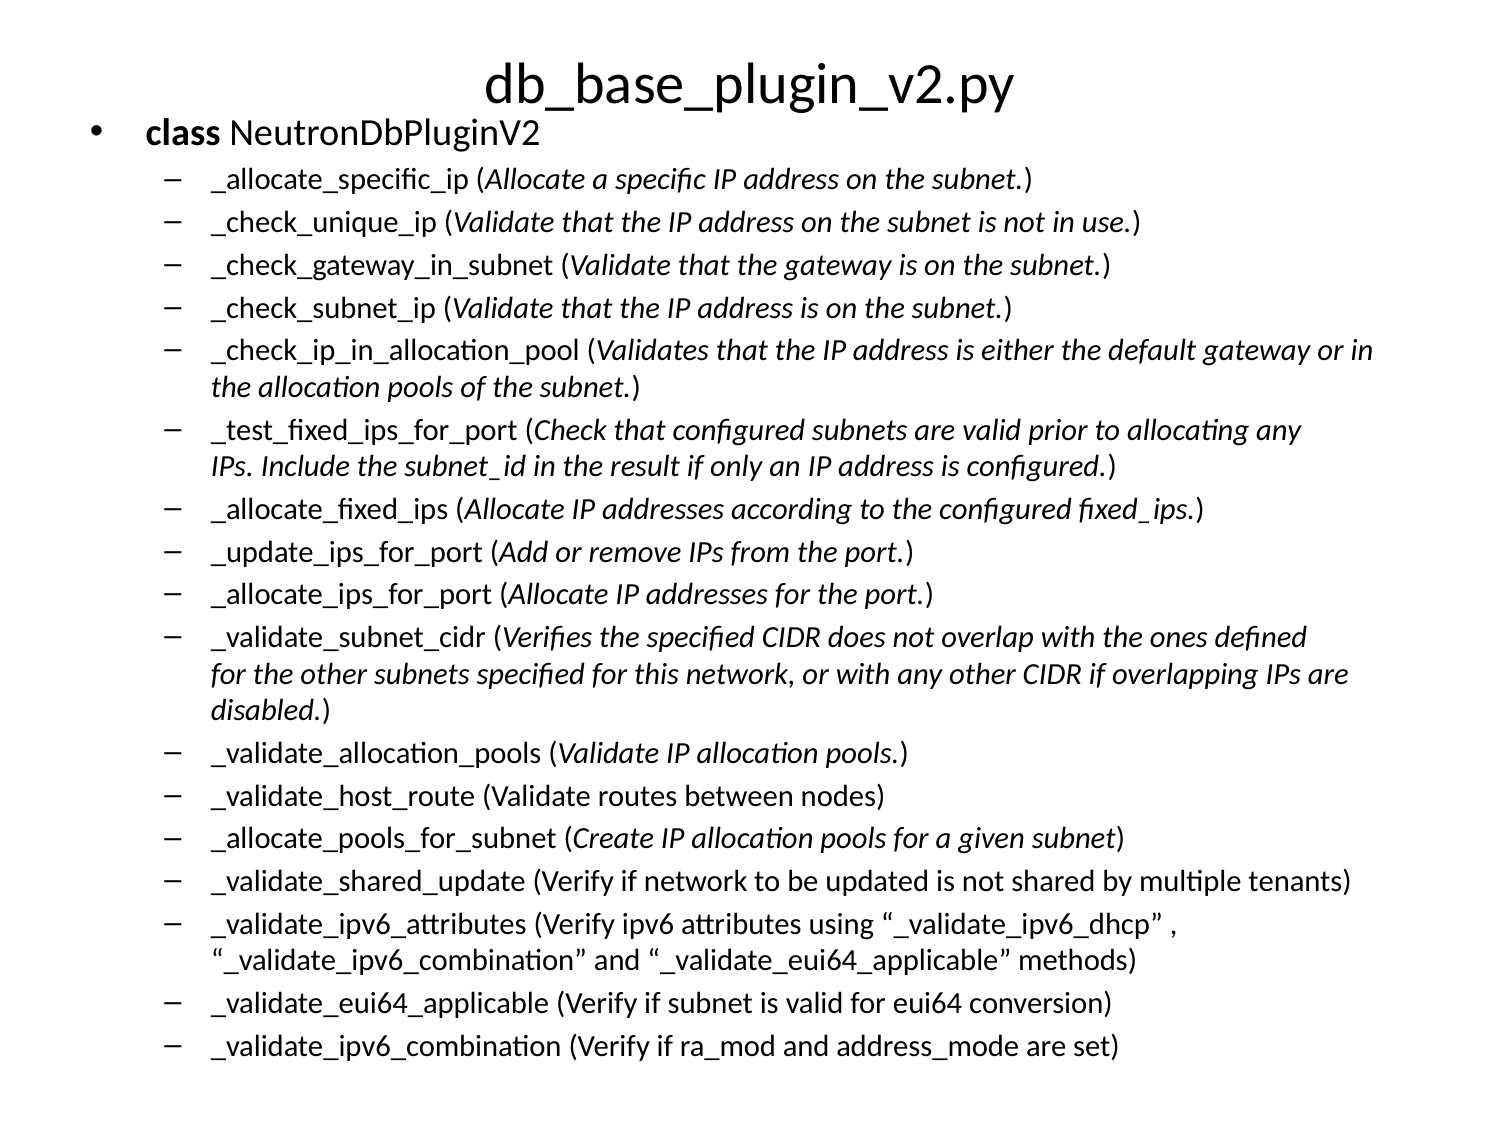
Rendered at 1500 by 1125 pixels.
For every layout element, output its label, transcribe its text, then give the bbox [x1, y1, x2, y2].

text_box db_base_plugin_v2.py [74, 37, 1425, 99]
text_box class NeutronDbPluginV2 _allocate_specific_ip (Allocate a specific IP address on the subnet.) _check_unique_ip (Validate that the IP address on the subnet is not in use.) _check_gateway_in_subnet (Validate that the gateway is on the subnet.) _check_subnet_ip (Validate that the IP address is on the subnet.) _check_ip_in_allocation_pool (Validates that the IP address is either the default gateway or in the allocation pools of the subnet.) _test_fixed_ips_for_port (Check that configured subnets are valid prior to allocating any IPs. Include the subnet_id in the result if only an IP address is configured.) _allocate_fixed_ips (Allocate IP addresses according to the configured fixed_ips.) _update_ips_for_port (Add or remove IPs from the port.) _allocate_ips_for_port (Allocate IP addresses for the port.) _validate_subnet_cidr (Verifies the specified CIDR does not overlap with the ones defined for the other subnets specified for this network, or with any other CIDR if overlapping IPs are disabled.) _validate_allocation_pools (Validate IP allocation pools.) _validate_host_route (Validate routes between nodes) _allocate_pools_for_subnet (Create IP allocation pools for a given subnet) _validate_shared_update (Verify if network to be updated is not shared by multiple tenants) _validate_ipv6_attributes (Verify ipv6 attributes using “_validate_ipv6_dhcp” , “_validate_ipv6_combination” and “_validate_eui64_applicable” methods) _validate_eui64_applicable (Verify if subnet is valid for eui64 conversion) _validate_ipv6_combination (Verify if ra_mod and address_mode are set) [74, 99, 1425, 1075]
